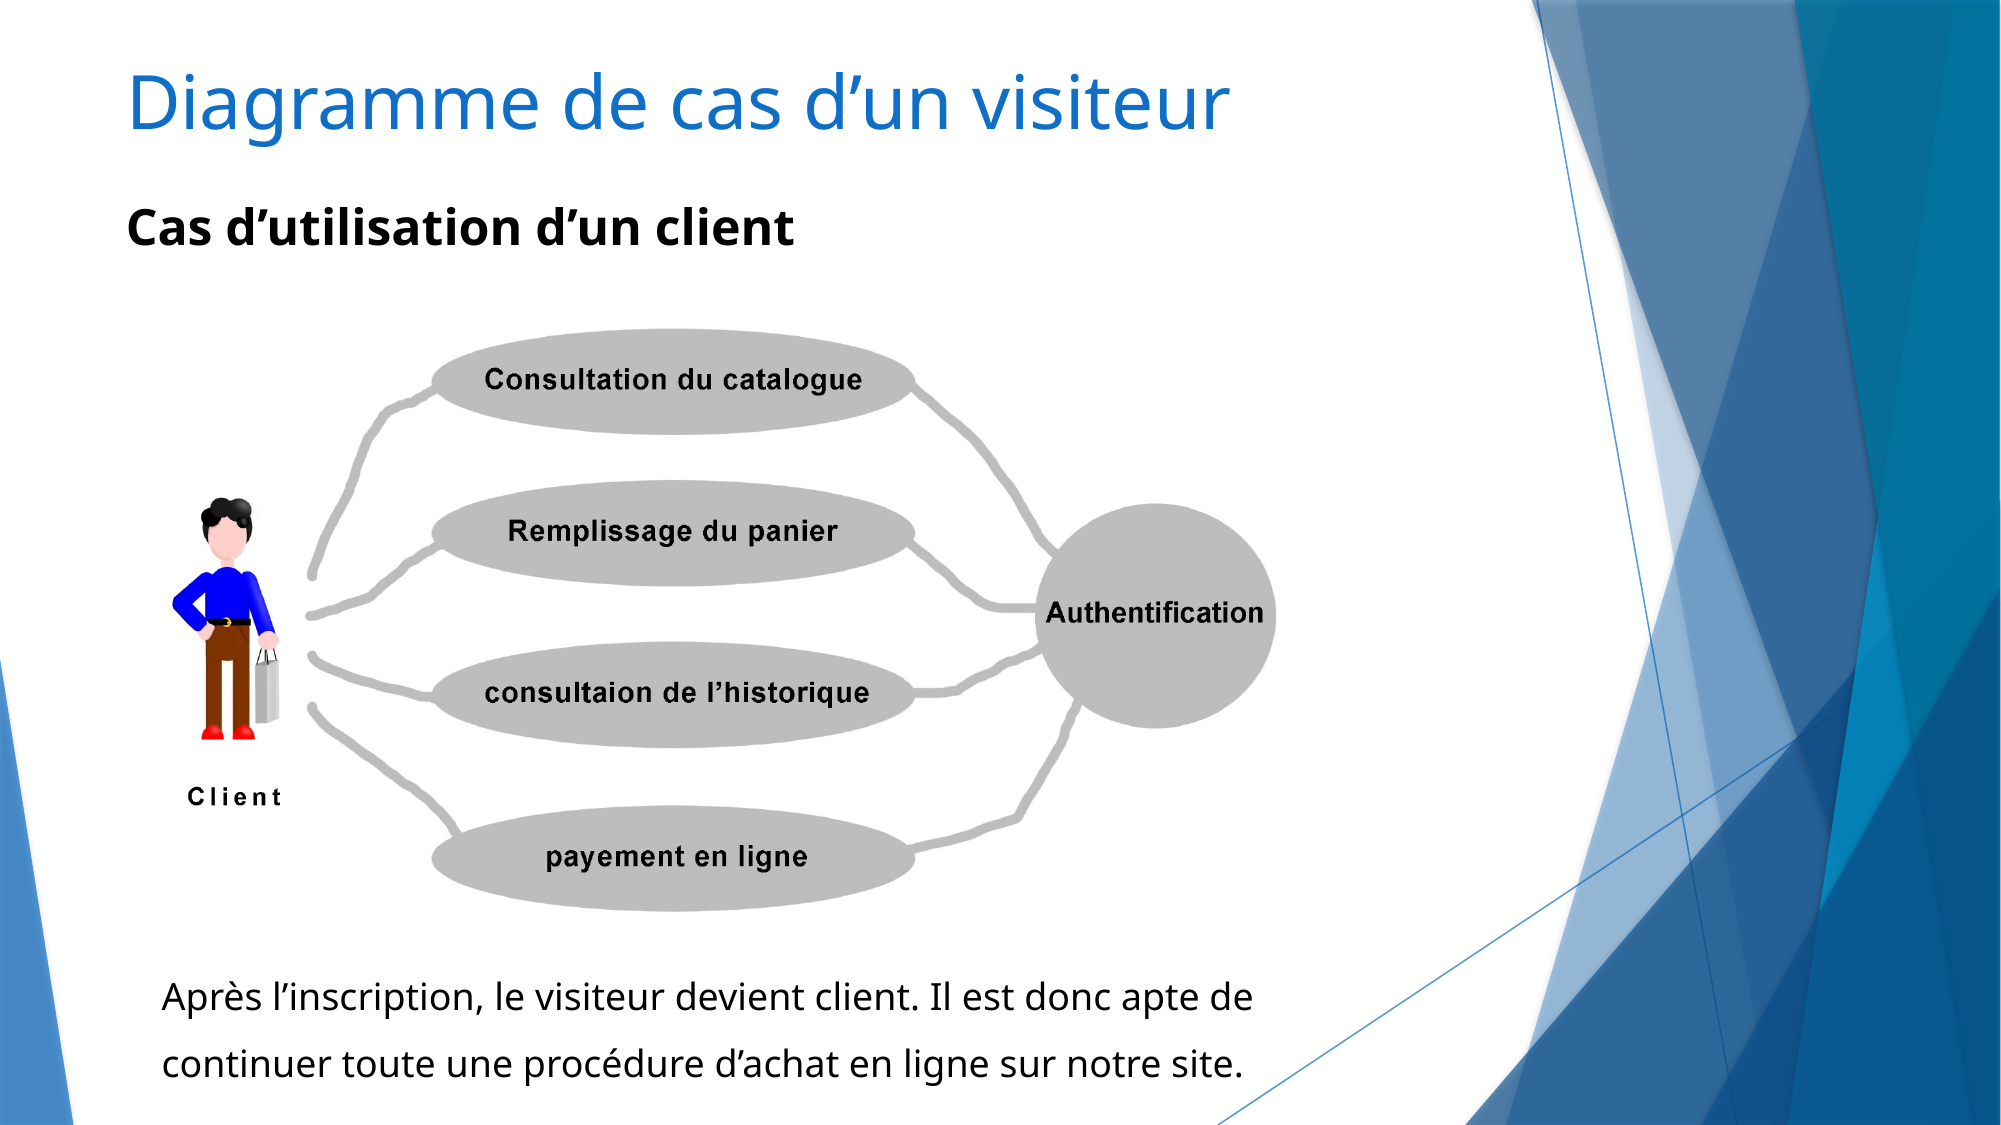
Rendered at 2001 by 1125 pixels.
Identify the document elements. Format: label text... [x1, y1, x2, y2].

text_box Cas d’utilisation d’un client [111, 188, 902, 264]
text_box Après l’inscription, le visiteur devient client. Il est donc apte de continuer toute une procédure d’achat en ligne sur notre site. [146, 942, 1440, 1093]
title Diagramme de cas d’un visiteur [111, 47, 1522, 265]
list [146, 305, 1303, 944]
